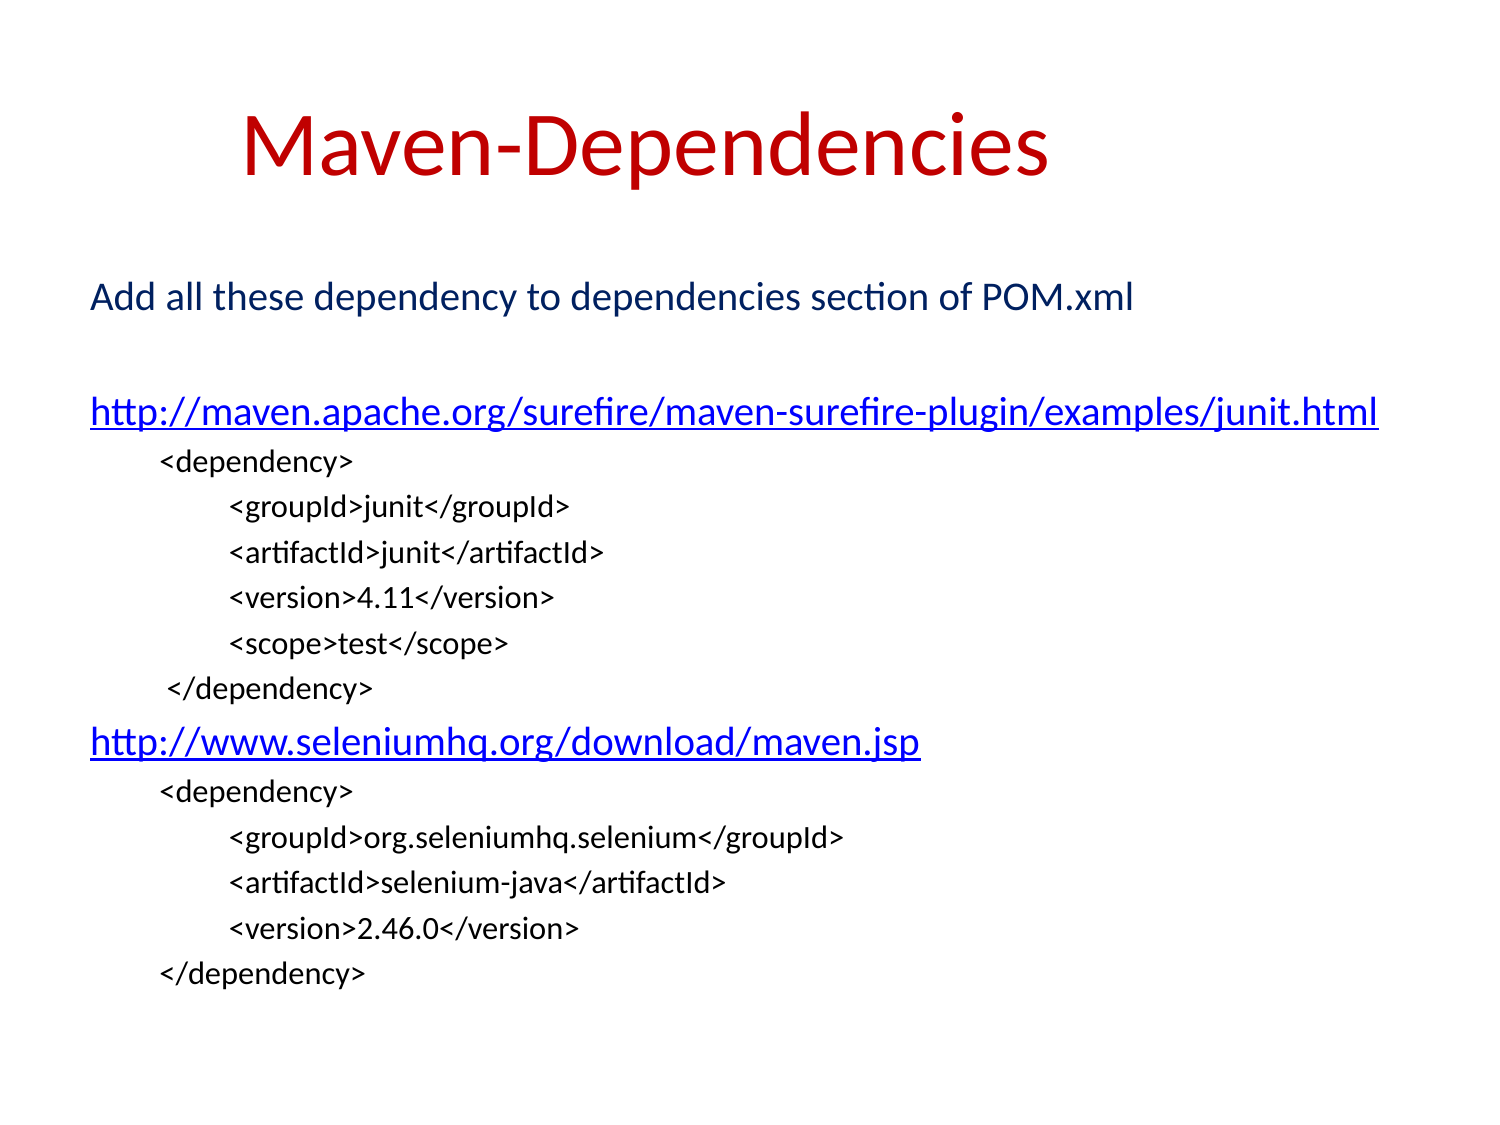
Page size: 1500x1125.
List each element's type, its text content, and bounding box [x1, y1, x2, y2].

title Maven-Dependencies [75, 45, 1425, 233]
list Add all these dependency to dependencies section of POM.xml http://maven.apache.org/surefire/maven-surefire-plugin/examples/junit.html <dependency> <groupId>junit</groupId> <artifactId>junit</artifactId> <version>4.11</version> <scope>test</scope> </dependency> http://www.seleniumhq.org/download/maven.jsp <dependency> <groupId>org.seleniumhq.selenium</groupId> <artifactId>selenium-java</artifactId> <version>2.46.0</version> </dependency> [75, 262, 1425, 1005]
